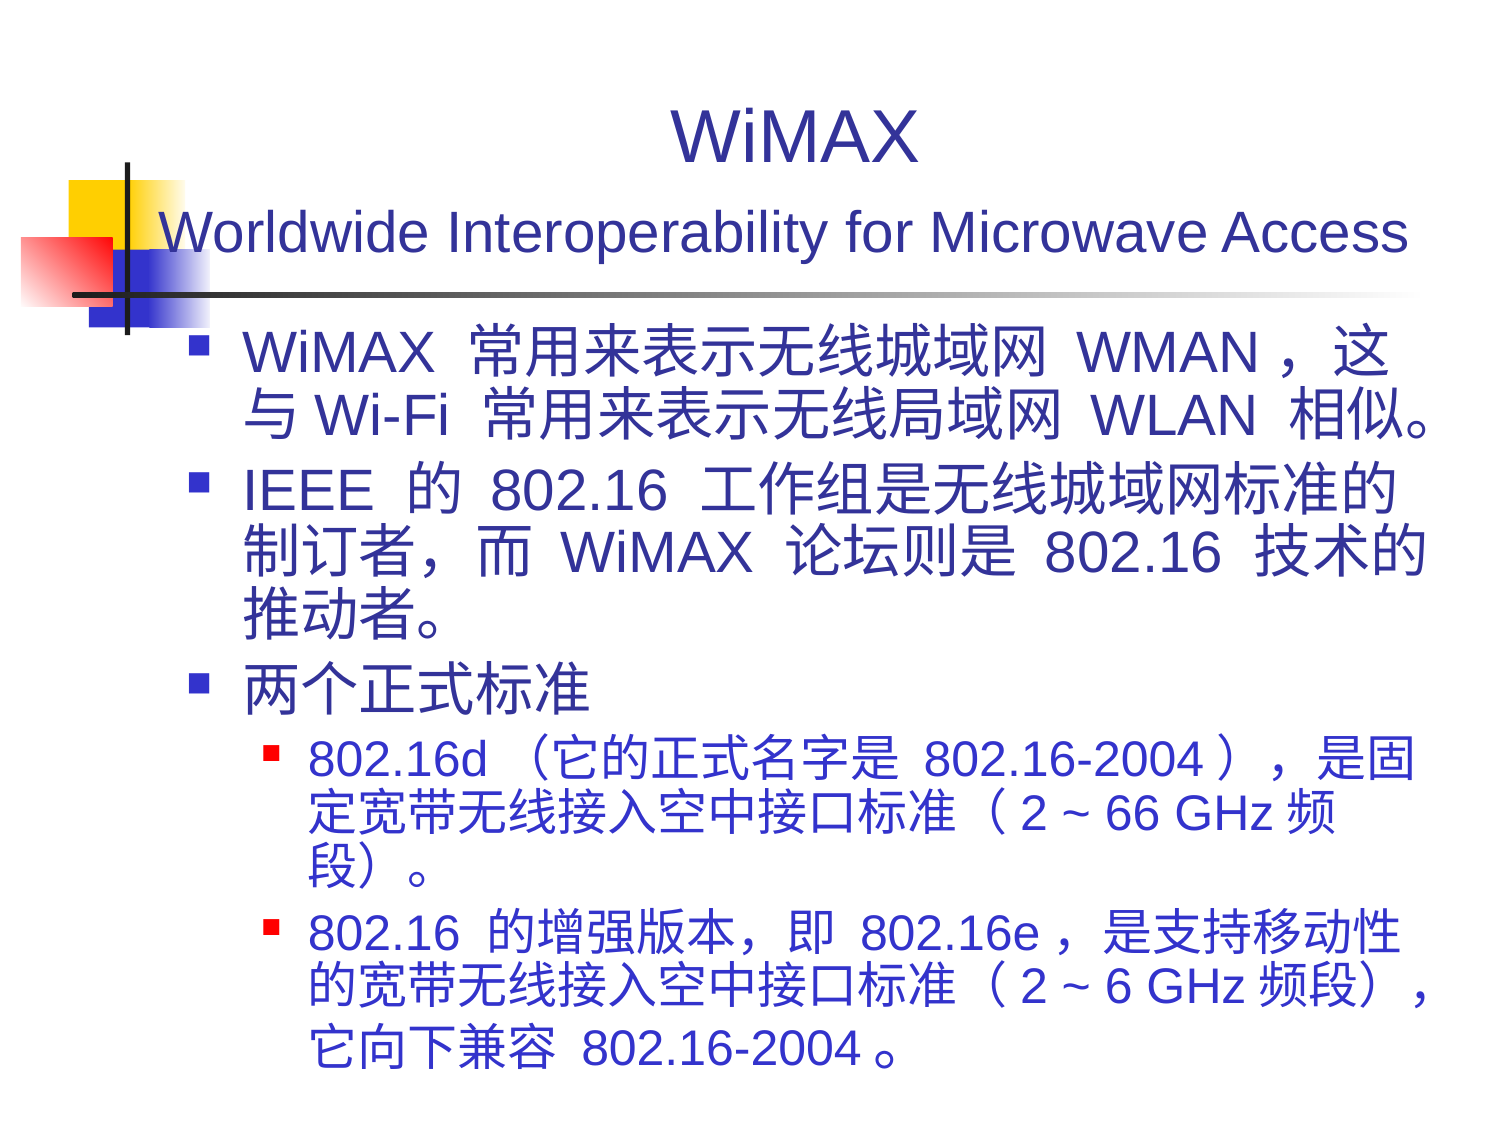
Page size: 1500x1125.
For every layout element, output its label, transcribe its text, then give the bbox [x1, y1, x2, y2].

list WiMAX 常用来表示无线城域网 WMAN，这与Wi-Fi 常用来表示无线局域网 WLAN 相似。 IEEE 的 802.16 工作组是无线城域网标准的制订者，而 WiMAX 论坛则是 802.16 技术的推动者。 两个正式标准 802.16d（它的正式名字是 802.16-2004），是固定宽带无线接入空中接口标准（2 ~ 66 GHz频段）。 802.16 的增强版本，即 802.16e，是支持移动性的宽带无线接入空中接口标准（2 ~ 6 GHz频段），它向下兼容 802.16-2004。 [171, 314, 1447, 1083]
title WiMAX Worldwide Interoperability for Microwave Access [123, 35, 1468, 275]
